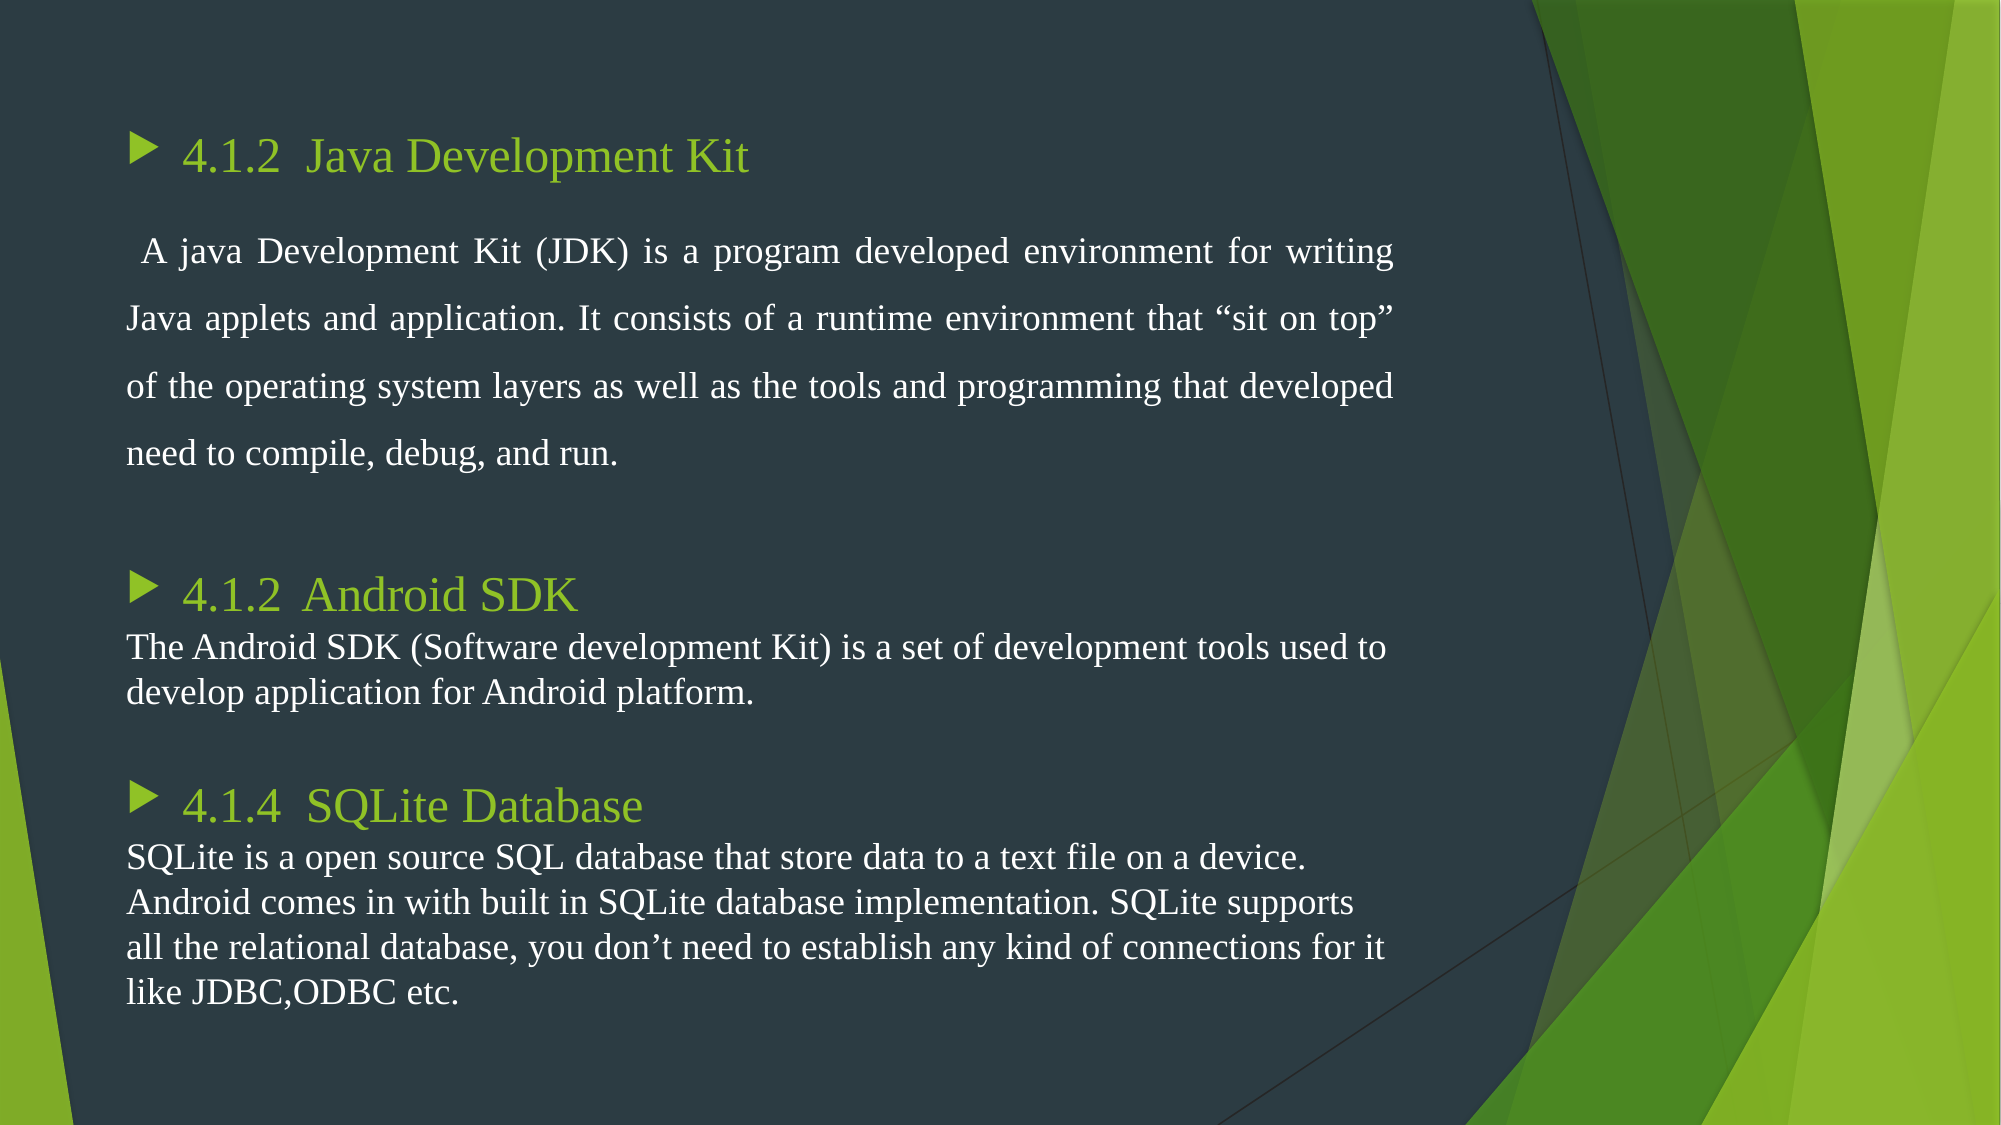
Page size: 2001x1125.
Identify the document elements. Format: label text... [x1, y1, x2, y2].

list 4.1.2 Java Development Kit A java Development Kit (JDK) is a program developed environment for writing Java applets and application. It consists of a runtime environment that “sit on top” of the operating system layers as well as the tools and programming that developed need to compile, debug, and run. 4.1.2 Android SDK The Android SDK (Software development Kit) is a set of development tools used to develop application for Android platform. 4.1.4 SQLite Database SQLite is a open source SQL database that store data to a text file on a device. Android comes in with built in SQLite database implementation. SQLite supports all the relational database, you don’t need to establish any kind of connections for it like JDBC,ODBC etc. [111, 114, 1522, 991]
